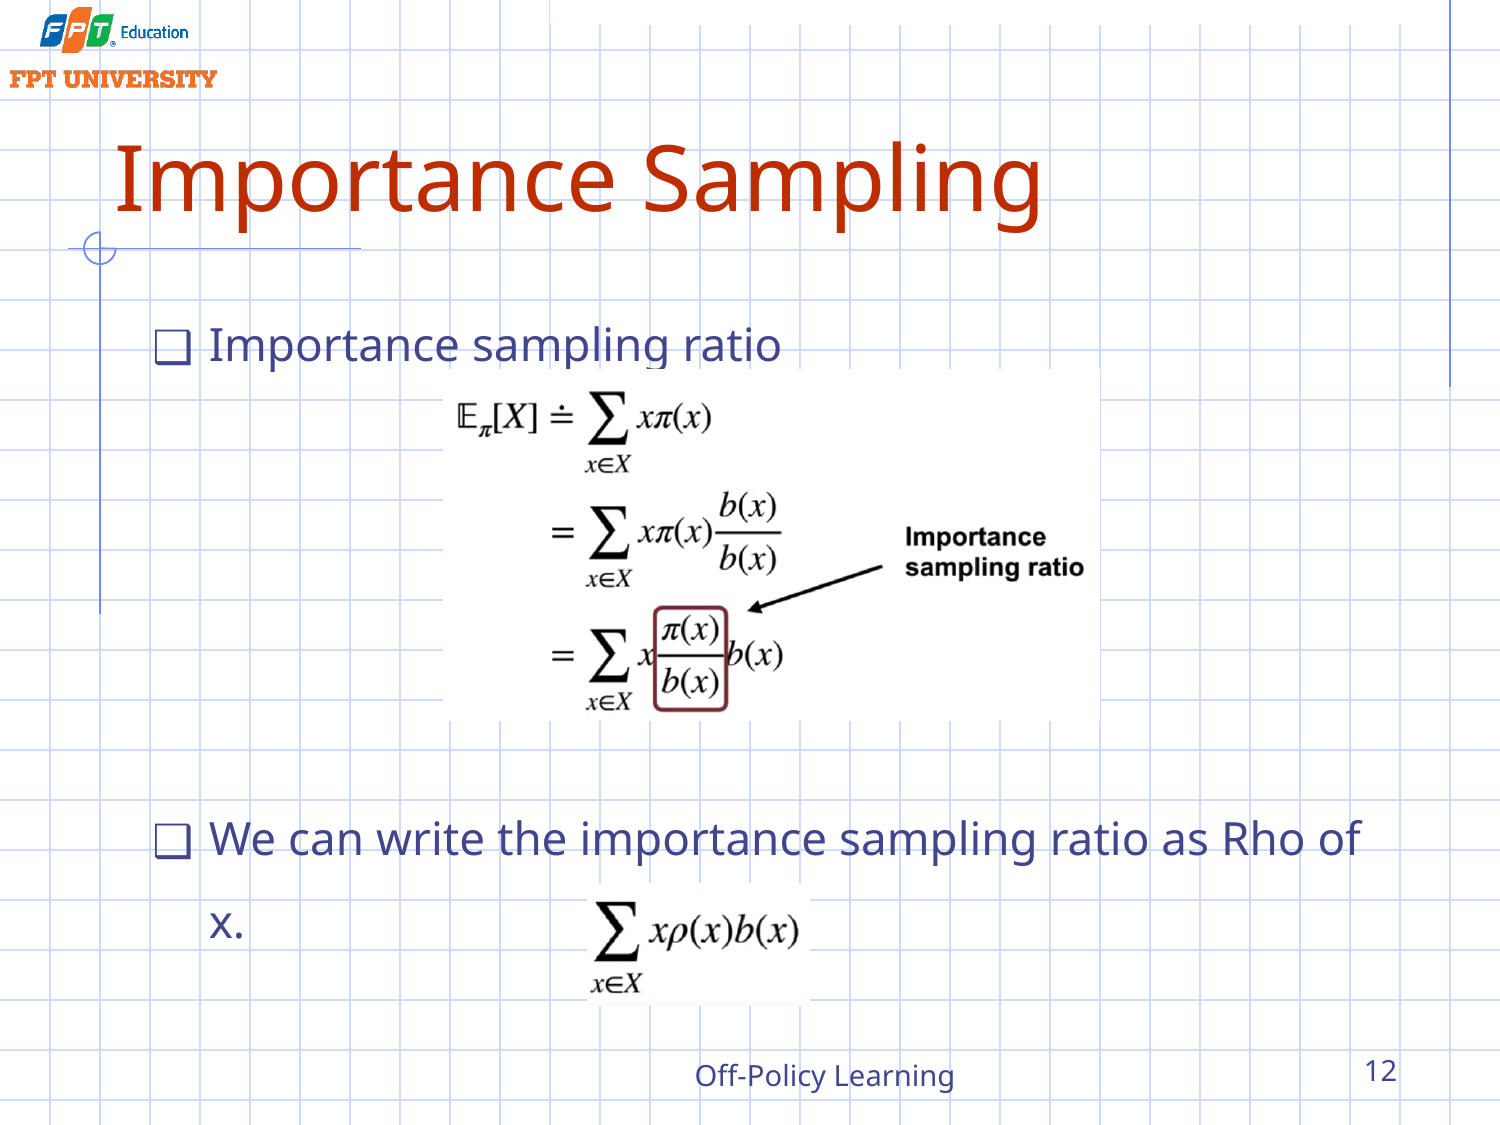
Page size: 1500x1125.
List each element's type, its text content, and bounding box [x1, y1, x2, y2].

picture [587, 882, 810, 1006]
list Importance sampling ratio We can write the importance sampling ratio as Rho of x. [137, 280, 1400, 988]
picture [443, 369, 1101, 721]
text_box Off-Policy Learning [587, 1024, 1063, 1100]
picture [10, 6, 217, 88]
title Importance Sampling [99, 50, 1375, 238]
text_box 12 [1099, 1024, 1413, 1100]
